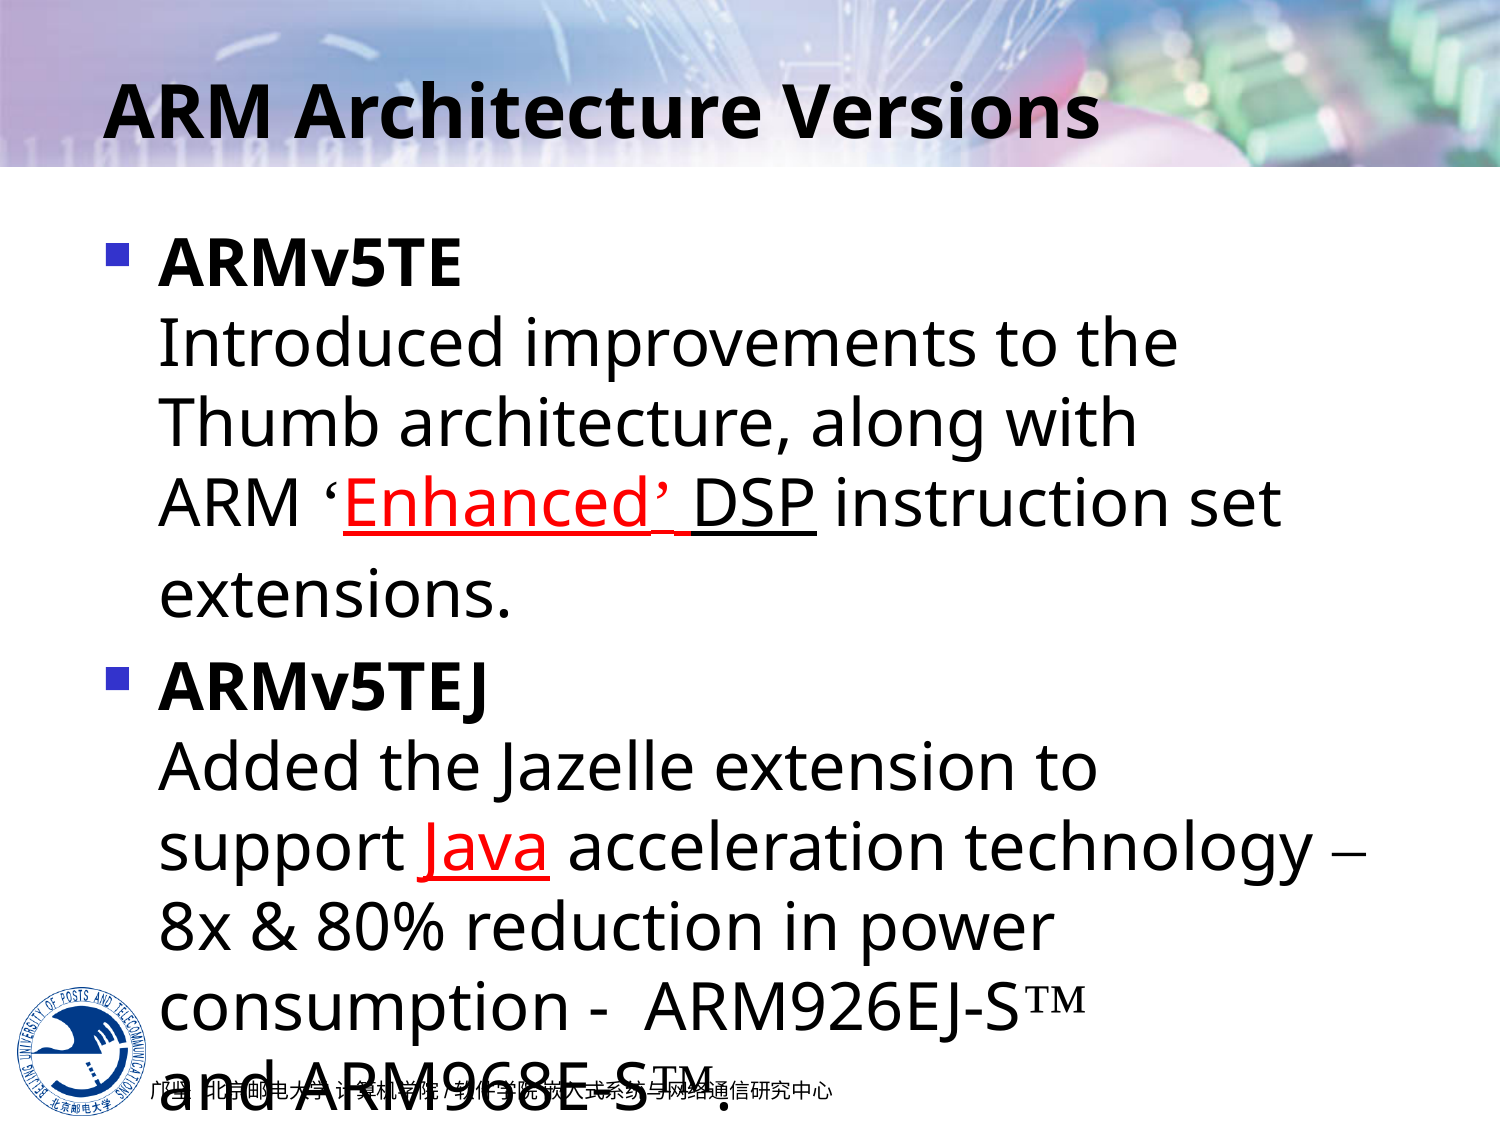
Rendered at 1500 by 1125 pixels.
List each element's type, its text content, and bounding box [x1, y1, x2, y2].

picture [0, 0, 1500, 167]
picture [17, 987, 146, 1116]
list ARMv5TE Introduced improvements to the Thumb architecture, along with ARM ‘Enhanced’ DSP instruction set extensions. ARMv5TEJ Added the Jazelle extension to support Java acceleration technology – 8x & 80% reduction in power consumption - ARM926EJ-S™ and ARM968E-S™. [87, 212, 1413, 1025]
title ARM Architecture Versions [88, 48, 1500, 161]
